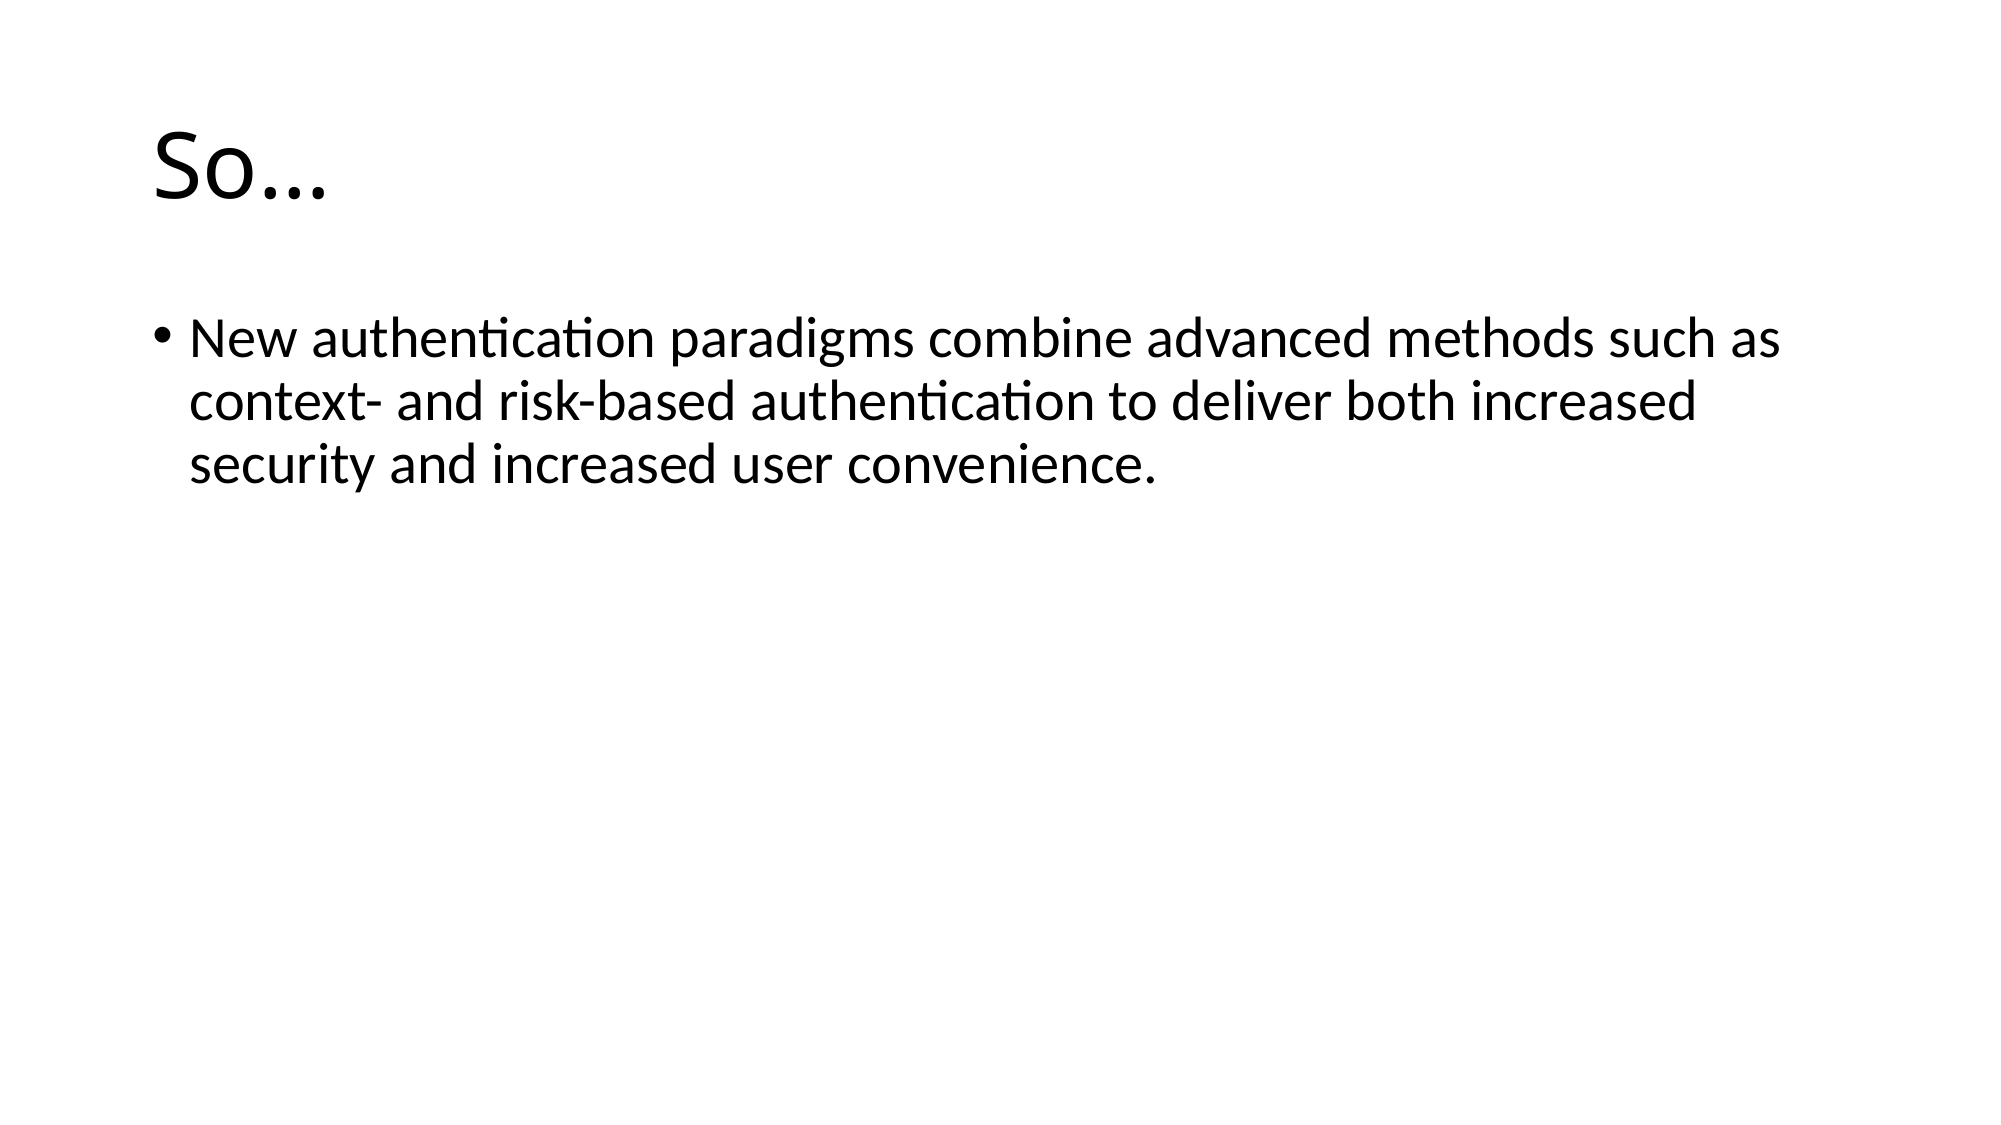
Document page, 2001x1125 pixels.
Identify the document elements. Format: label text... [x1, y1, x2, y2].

title So… [137, 59, 1863, 278]
list New authentication paradigms combine advanced methods such as context- and risk-based authentication to deliver both increased security and increased user convenience. [137, 299, 1863, 1014]
